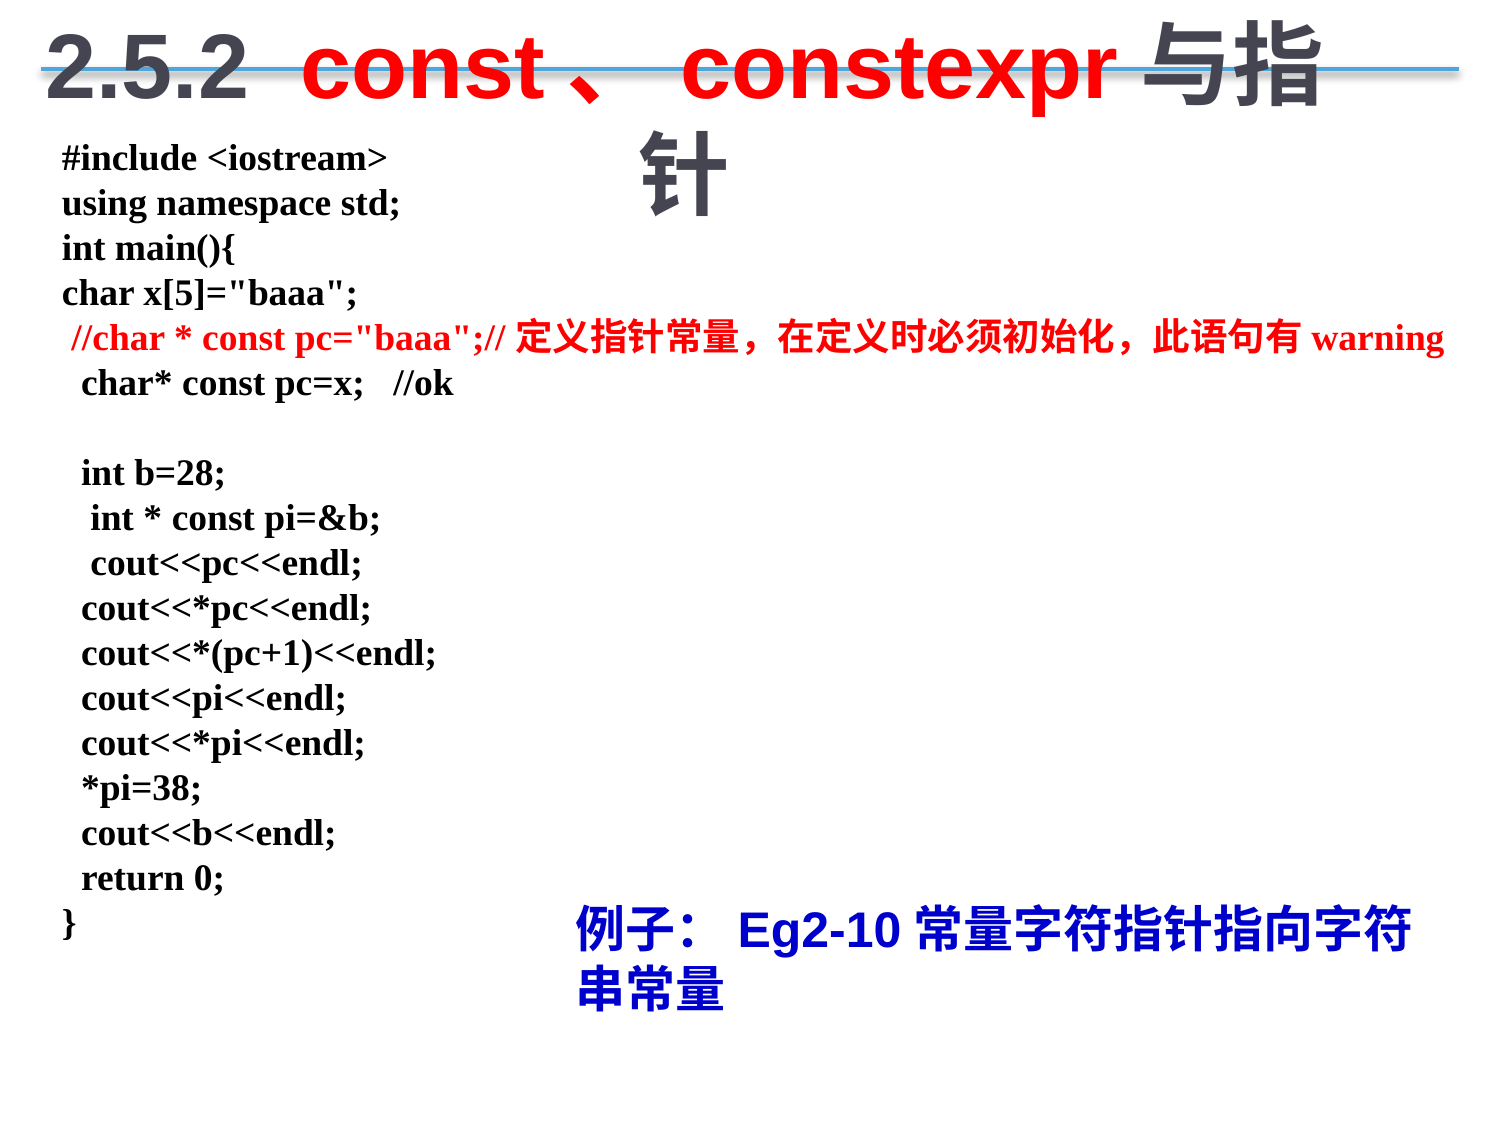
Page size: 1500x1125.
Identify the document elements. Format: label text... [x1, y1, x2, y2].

text_box 2.5.2 const、constexpr与指针 [0, 0, 1370, 113]
text_box 例子：Eg2-10常量字符指针指向字符串常量 [561, 890, 1436, 1026]
text_box #include <iostream> using namespace std; int main(){ char x[5]="baaa"; //char * const pc="baaa";//定义指针常量，在定义时必须初始化，此语句有warning char* const pc=x; //ok int b=28; int * const pi=&b; cout<<pc<<endl; cout<<*pc<<endl; cout<<*(pc+1)<<endl; cout<<pi<<endl; cout<<*pi<<endl; *pi=38; cout<<b<<endl; return 0; } [47, 125, 1476, 951]
